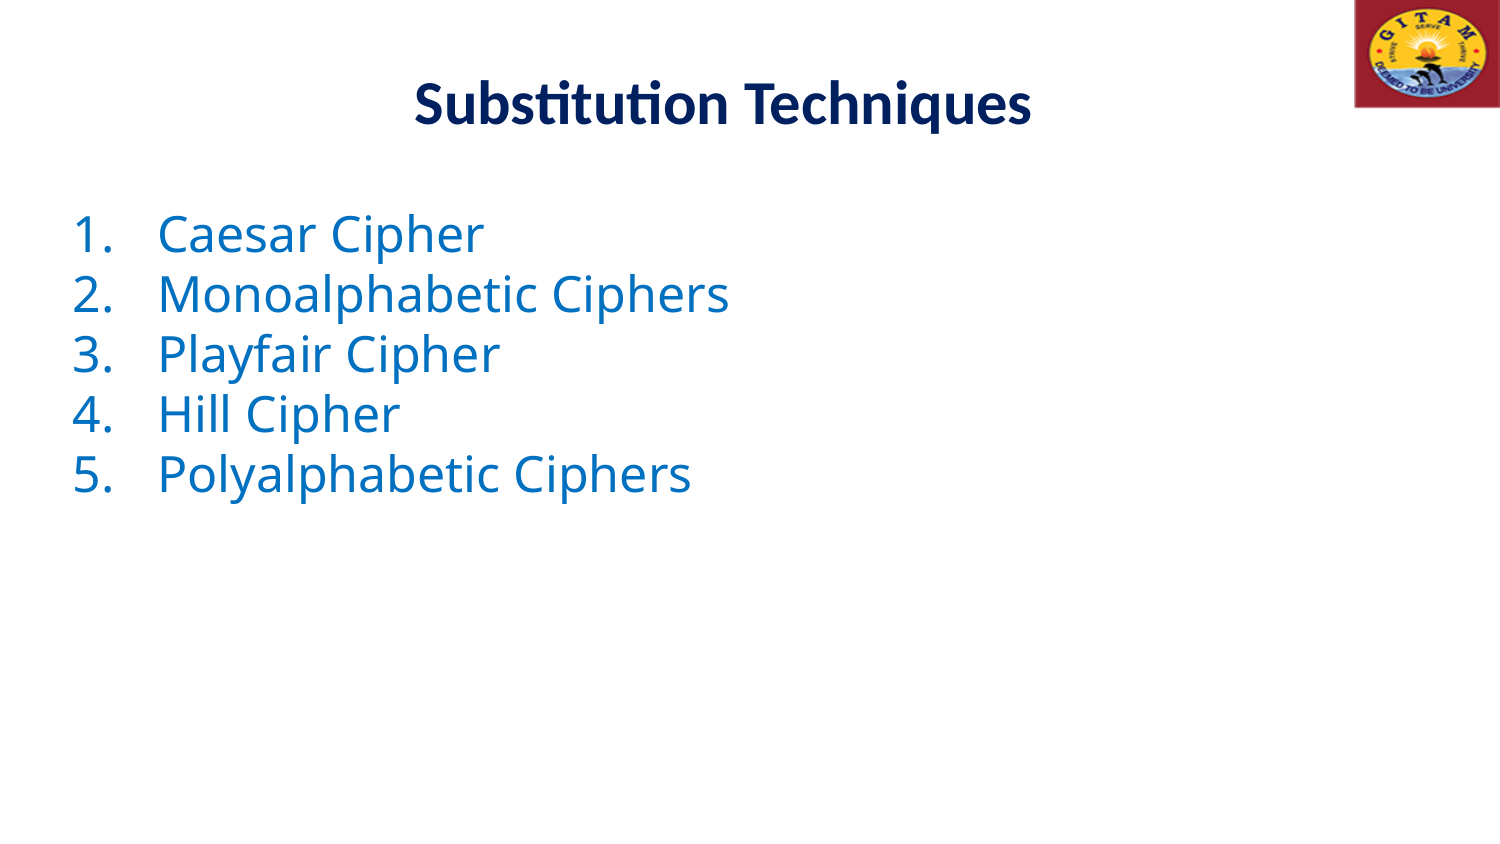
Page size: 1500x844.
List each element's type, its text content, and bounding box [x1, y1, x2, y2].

picture [1353, 0, 1500, 109]
text_box Substitution Techniques [125, 56, 1323, 143]
list Caesar Cipher Monoalphabetic Ciphers Playfair Cipher Hill Cipher Polyalphabetic Ciphers [59, 196, 1437, 788]
